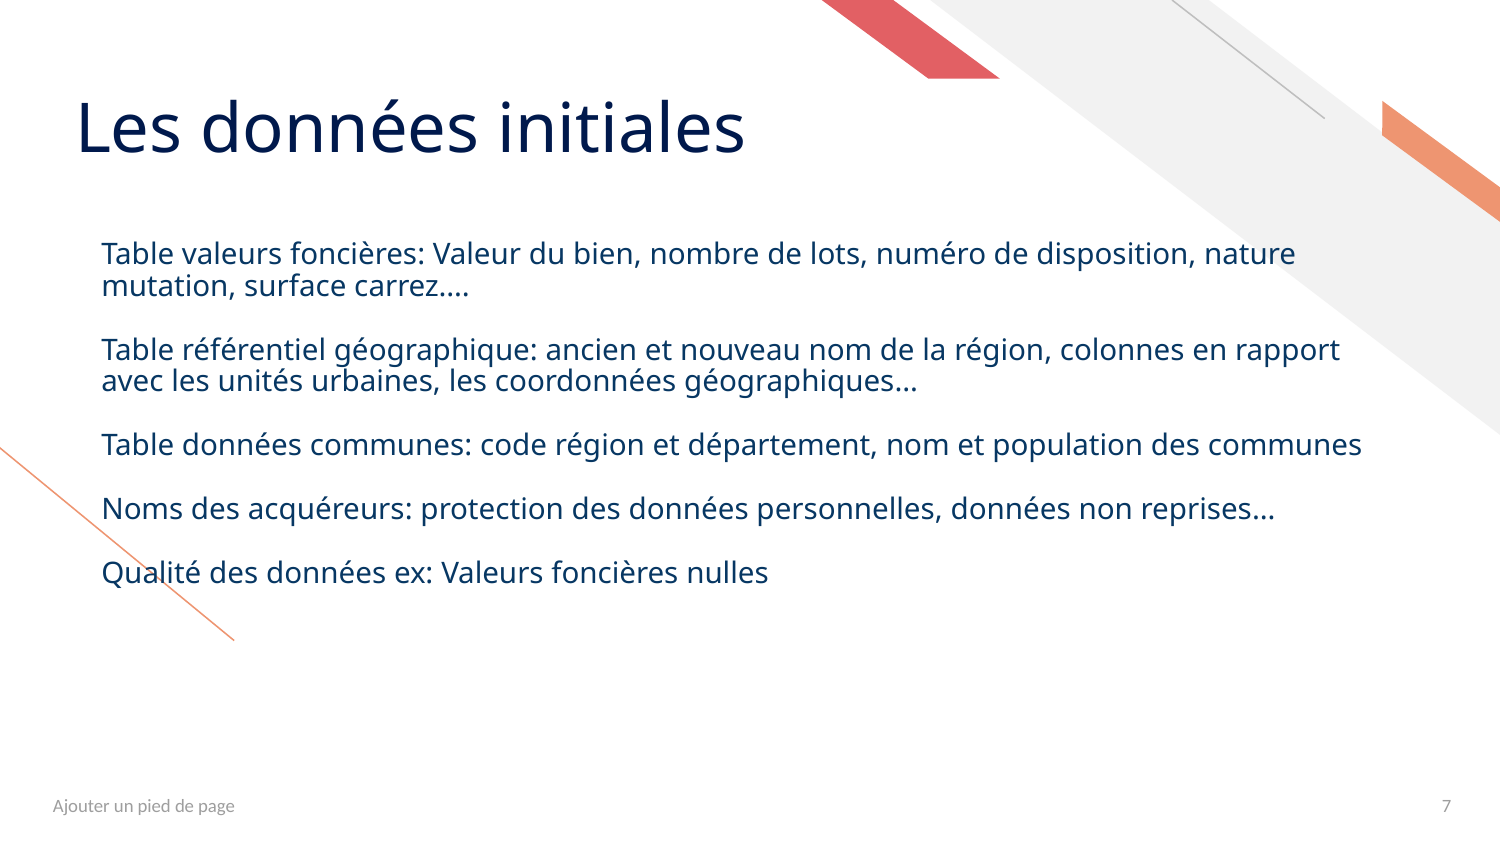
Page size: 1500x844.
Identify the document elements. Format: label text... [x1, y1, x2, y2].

footer Ajouter un pied de page [41, 782, 548, 827]
slide_number 7 [1371, 782, 1463, 827]
title Les données initiales [63, 25, 834, 167]
list Table valeurs foncières: Valeur du bien, nombre de lots, numéro de disposition, nature mutation, surface carrez…. Table référentiel géographique: ancien et nouveau nom de la région, colonnes en rapport avec les unités urbaines, les coordonnées géographiques… Table données communes: code région et département, nom et population des communes Noms des acquéreurs: protection des données personnelles, données non reprises… Qualité des données ex: Valeurs foncières nulles [64, 197, 1384, 753]
